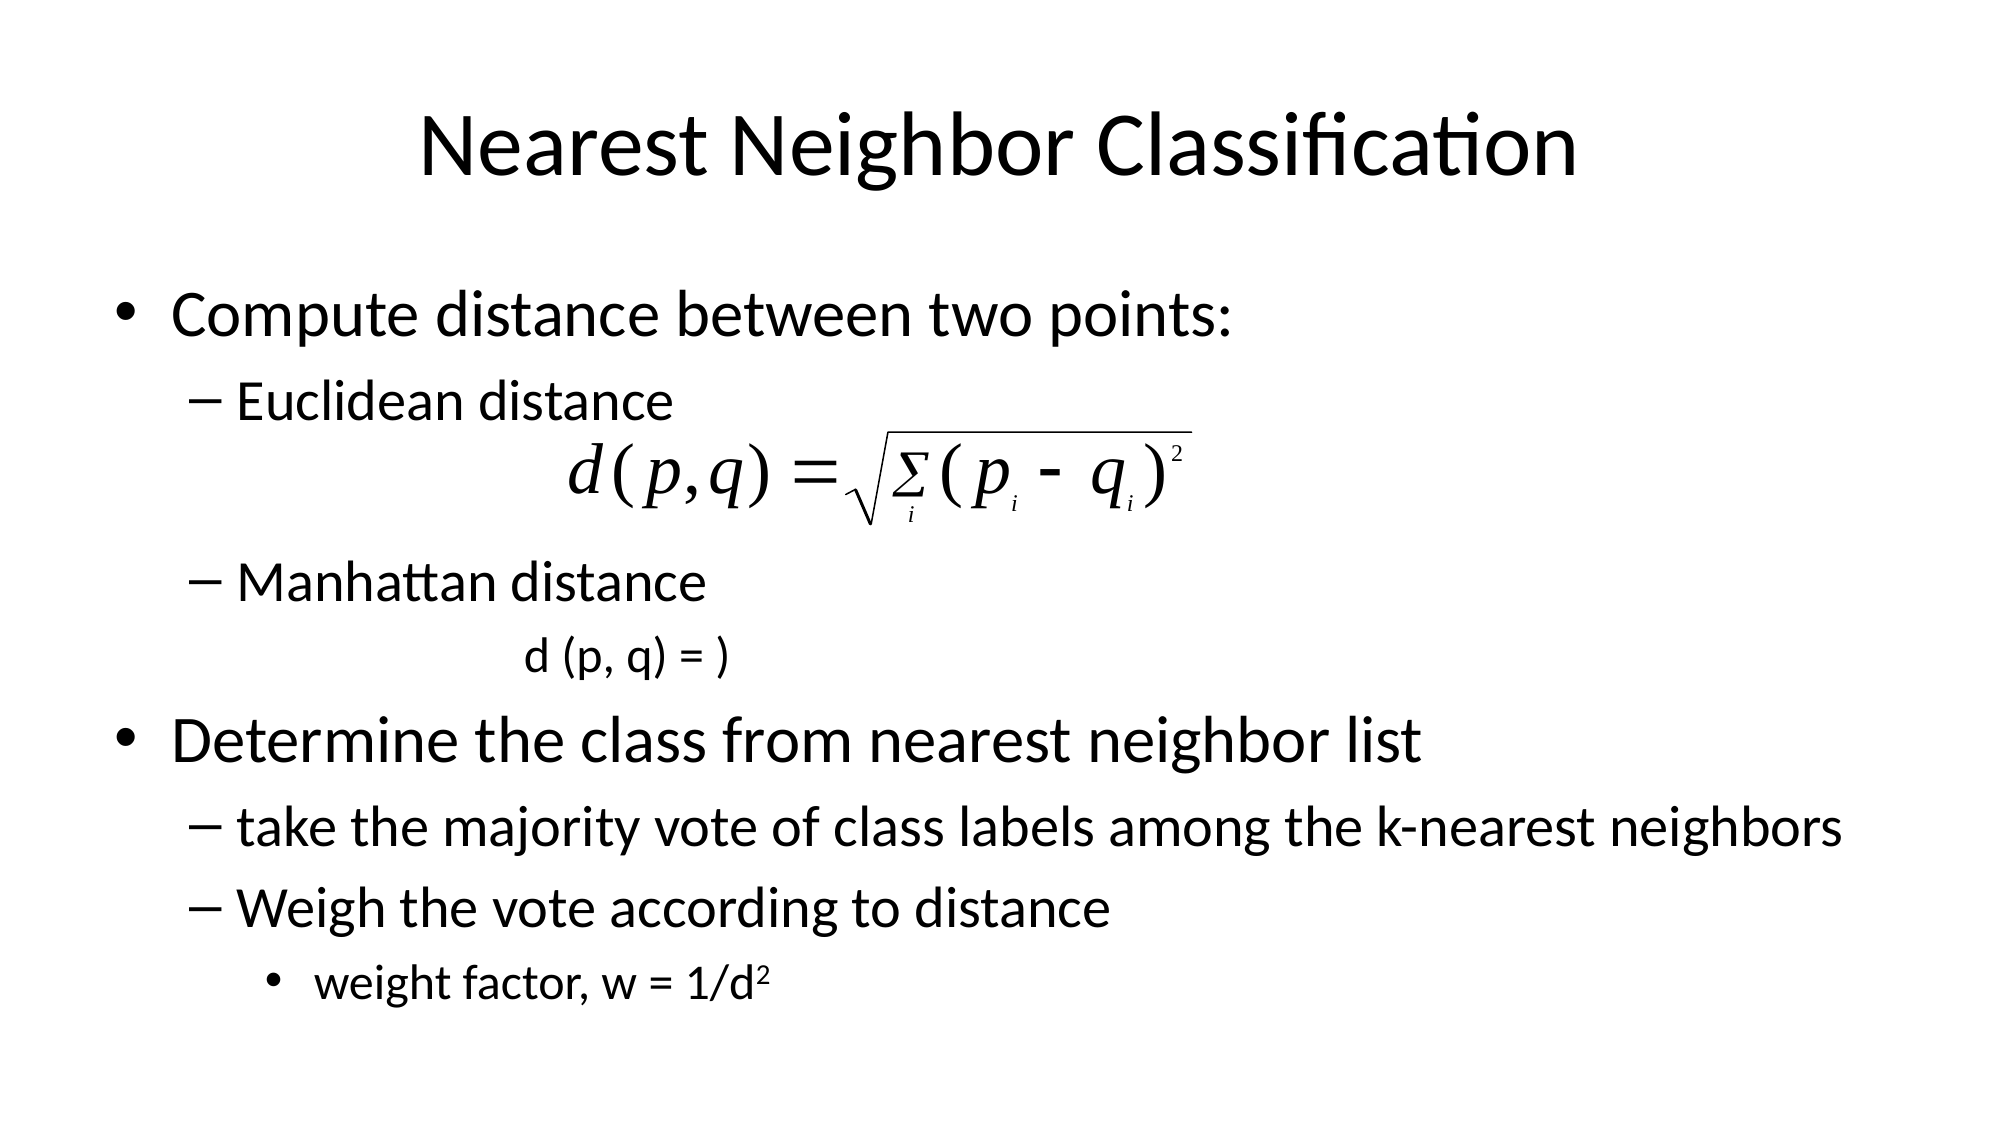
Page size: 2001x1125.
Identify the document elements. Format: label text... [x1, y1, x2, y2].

title Nearest Neighbor Classification [99, 45, 1900, 233]
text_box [562, 424, 1201, 534]
